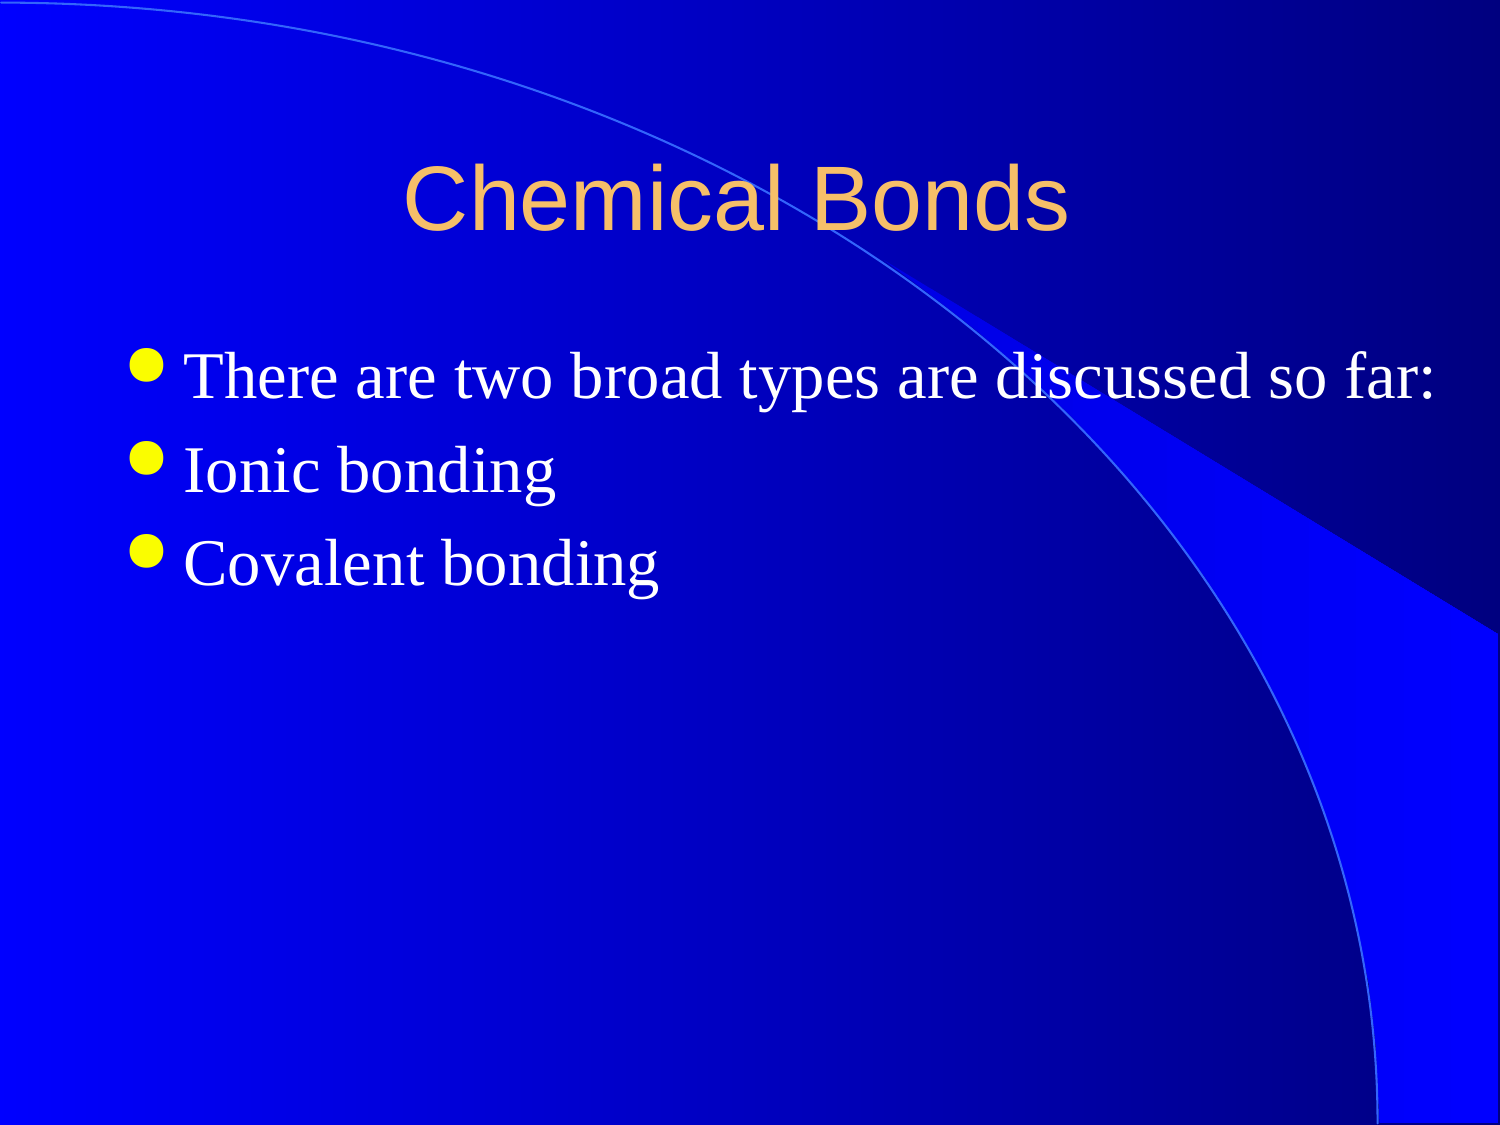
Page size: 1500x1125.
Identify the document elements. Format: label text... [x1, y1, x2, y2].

list There are two broad types are discussed so far: Ionic bonding Covalent bonding [111, 324, 1488, 1001]
title Chemical Bonds [111, 99, 1388, 288]
